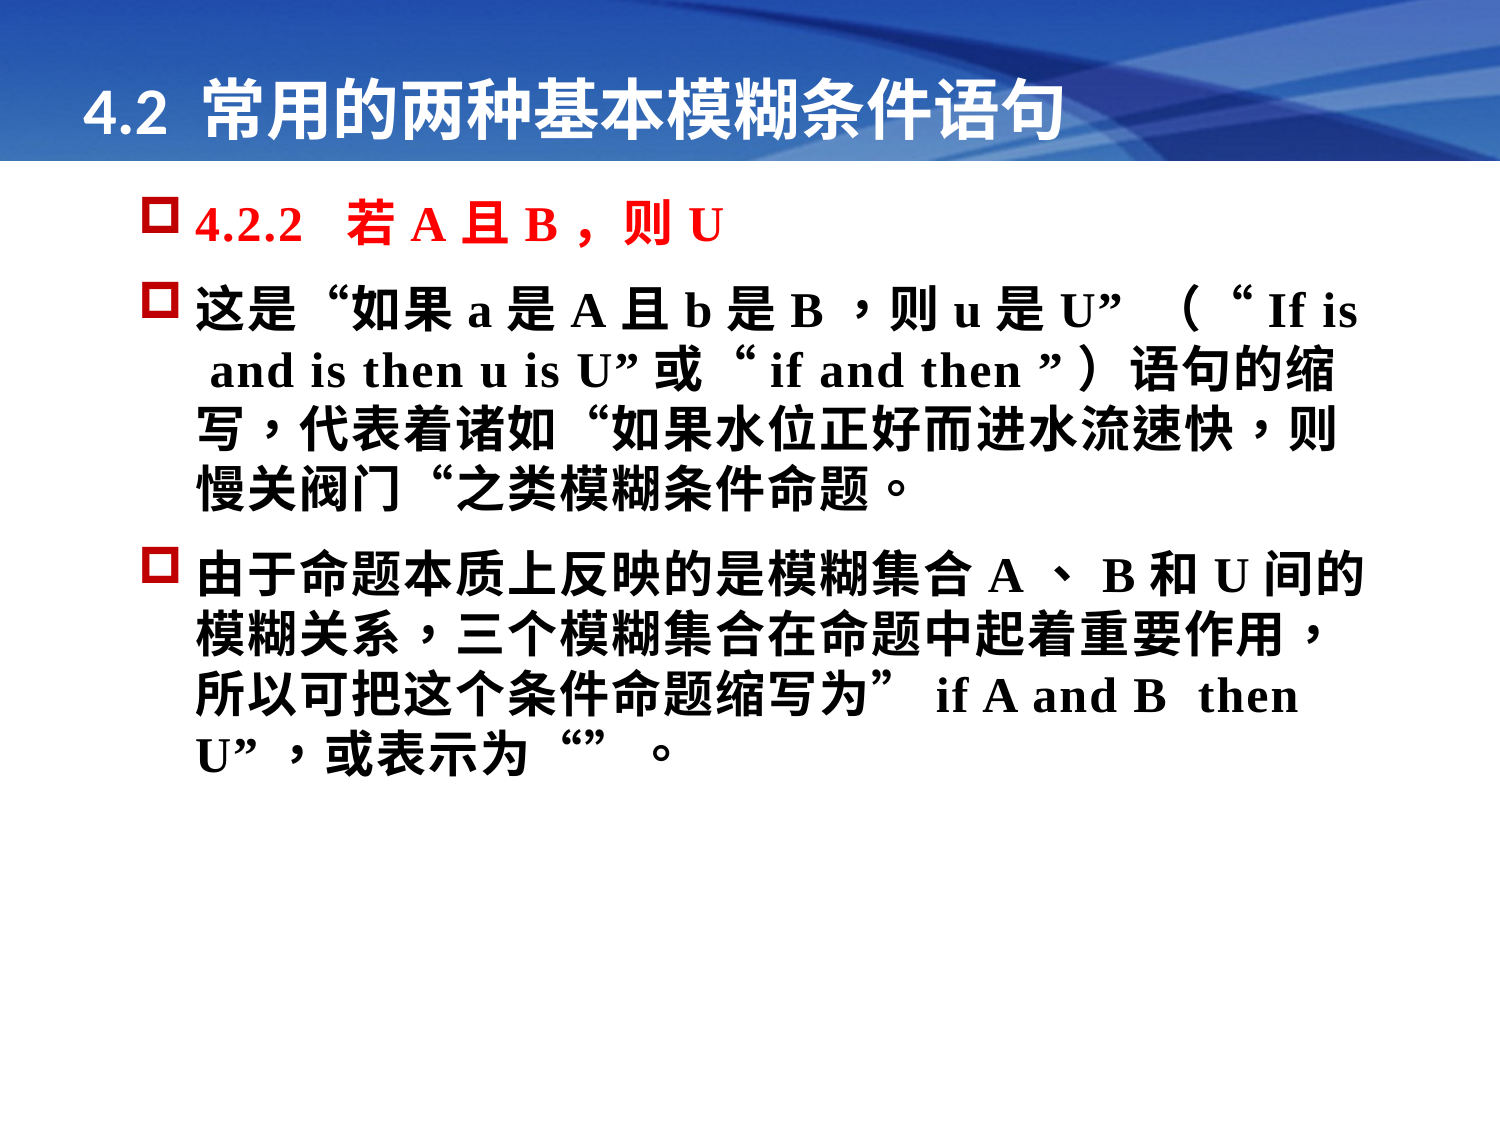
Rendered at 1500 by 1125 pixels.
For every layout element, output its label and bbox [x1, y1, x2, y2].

picture [0, 0, 1500, 162]
